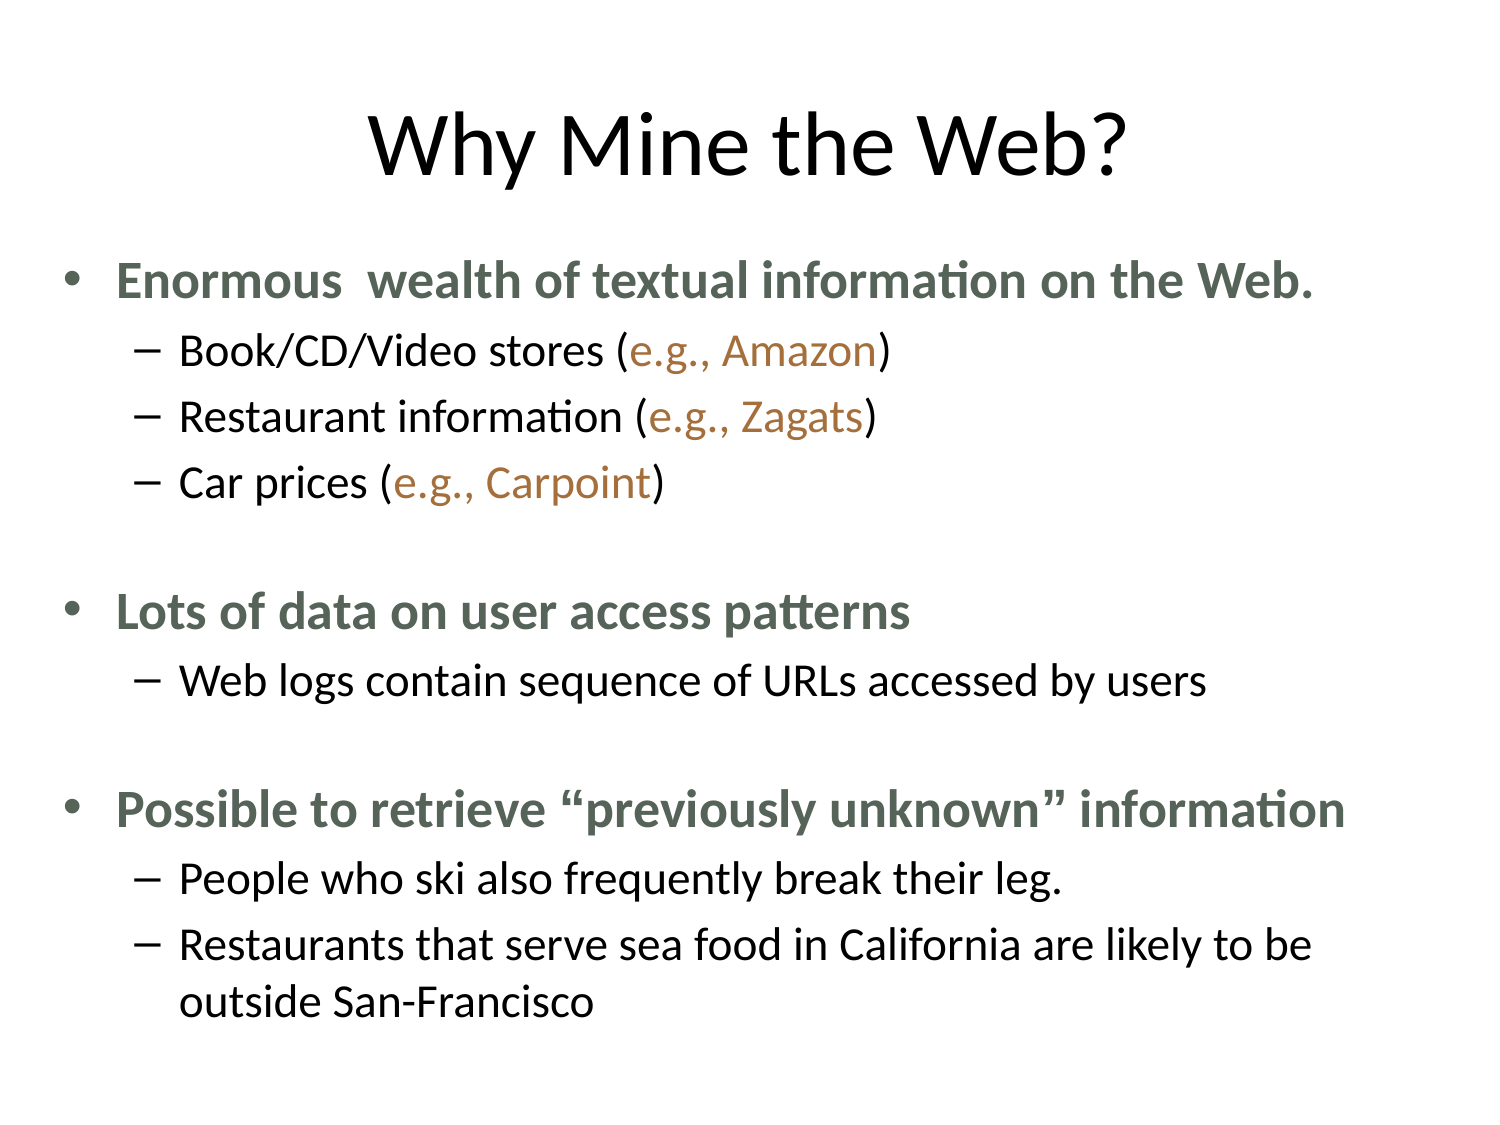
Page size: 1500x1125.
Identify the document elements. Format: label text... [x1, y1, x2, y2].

list Enormous wealth of textual information on the Web. Book/CD/Video stores (e.g., Amazon) Restaurant information (e.g., Zagats) Car prices (e.g., Carpoint) Lots of data on user access patterns Web logs contain sequence of URLs accessed by users Possible to retrieve “previously unknown” information People who ski also frequently break their leg. Restaurants that serve sea food in California are likely to be outside San-Francisco [47, 237, 1411, 1050]
title Why Mine the Web? [75, 45, 1425, 233]
